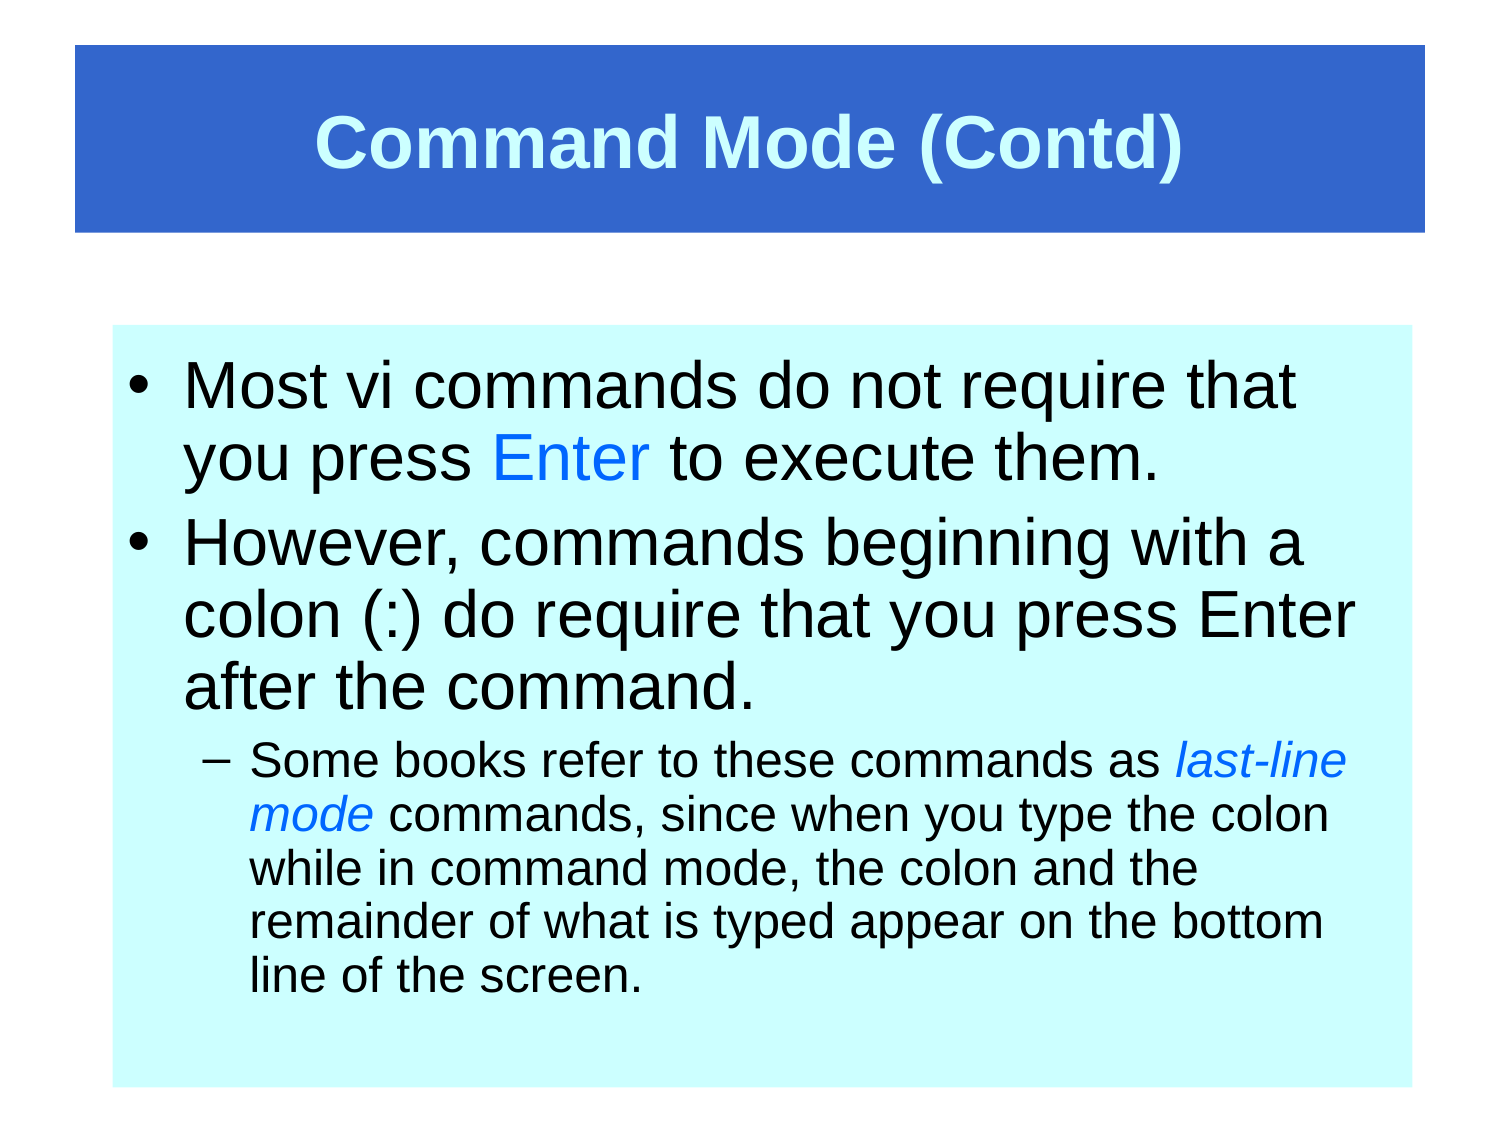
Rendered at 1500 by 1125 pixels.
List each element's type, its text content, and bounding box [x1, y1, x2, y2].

title Command Mode (Contd) [75, 45, 1425, 233]
list Most vi commands do not require that you press Enter to execute them. However, commands beginning with a colon (:) do require that you press Enter after the command. Some books refer to these commands as last-line mode commands, since when you type the colon while in command mode, the colon and the remainder of what is typed appear on the bottom line of the screen. [112, 324, 1413, 1088]
